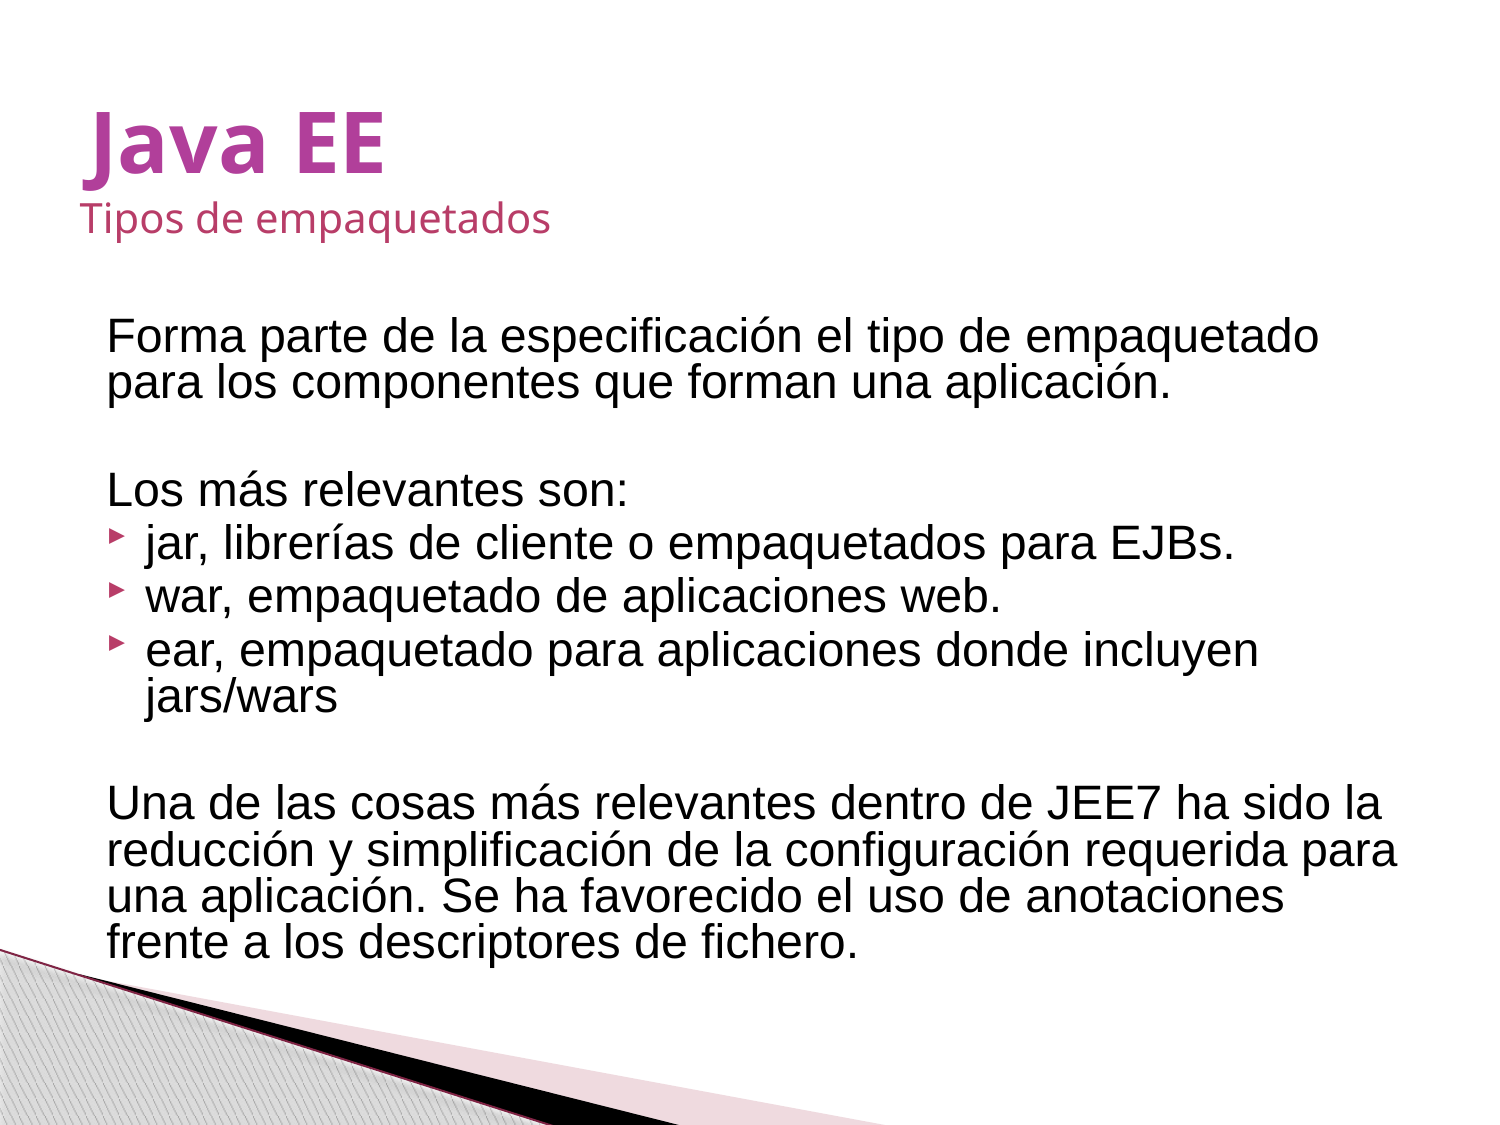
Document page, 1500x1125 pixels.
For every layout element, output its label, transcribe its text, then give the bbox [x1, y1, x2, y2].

text_box Tipos de empaquetados [64, 184, 1415, 252]
list Forma parte de la especificación el tipo de empaquetado para los componentes que forman una aplicación. Los más relevantes son: jar, librerías de cliente o empaquetados para EJBs. war, empaquetado de aplicaciones web. ear, empaquetado para aplicaciones donde incluyen jars/wars Una de las cosas más relevantes dentro de JEE7 ha sido la reducción y simplificación de la configuración requerida para una aplicación. Se ha favorecido el uso de anotaciones frente a los descriptores de fichero. [75, 243, 1425, 986]
title Java EE [75, 45, 1425, 233]
